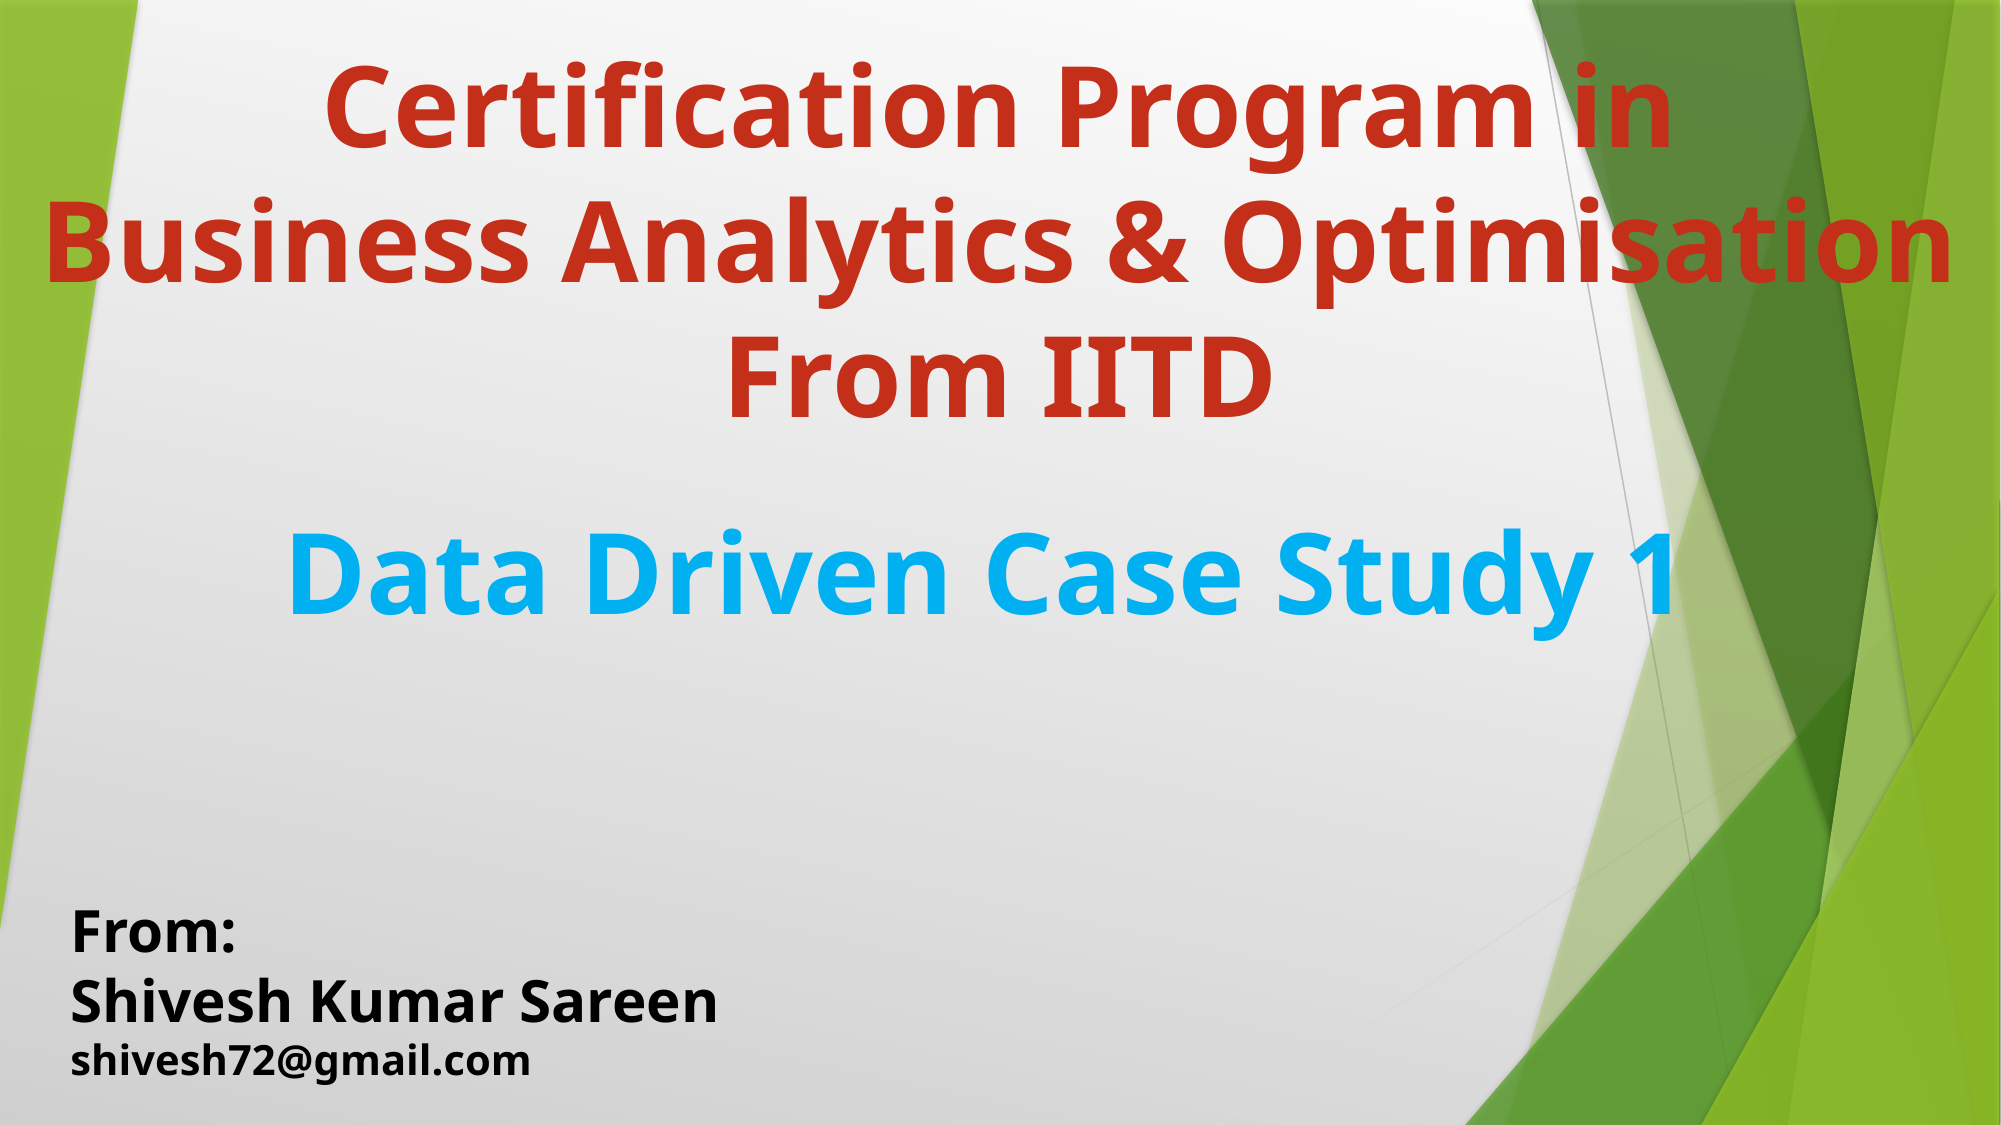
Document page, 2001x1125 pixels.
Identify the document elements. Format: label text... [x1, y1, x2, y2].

text_box From: Shivesh Kumar Sareen shivesh72@gmail.com [55, 886, 800, 1092]
text_box [984, 486, 1016, 639]
text_box Certification Program in Business Analytics & Optimisation From IITD [0, 27, 2000, 448]
text_box Data Driven Case Study 1 [15, 494, 2000, 645]
